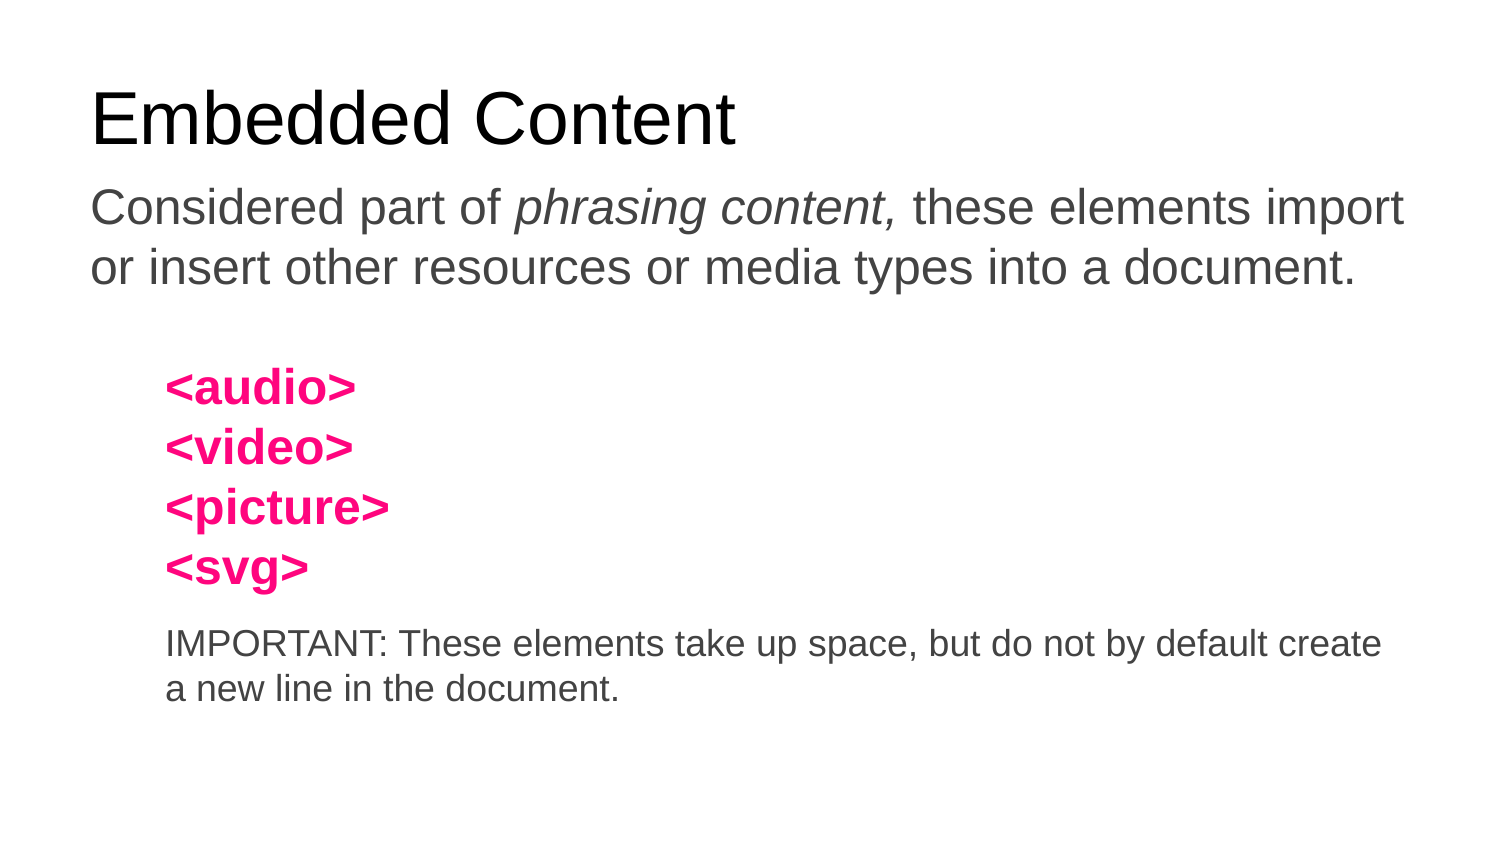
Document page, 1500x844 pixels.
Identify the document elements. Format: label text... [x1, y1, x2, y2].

title Embedded Content [75, 33, 1425, 159]
list Considered part of phrasing content, these elements import or insert other resources or media types into a document. <audio> <video> <picture> <svg> IMPORTANT: These elements take up space, but do not by default create a new line in the document. [75, 159, 1425, 771]
